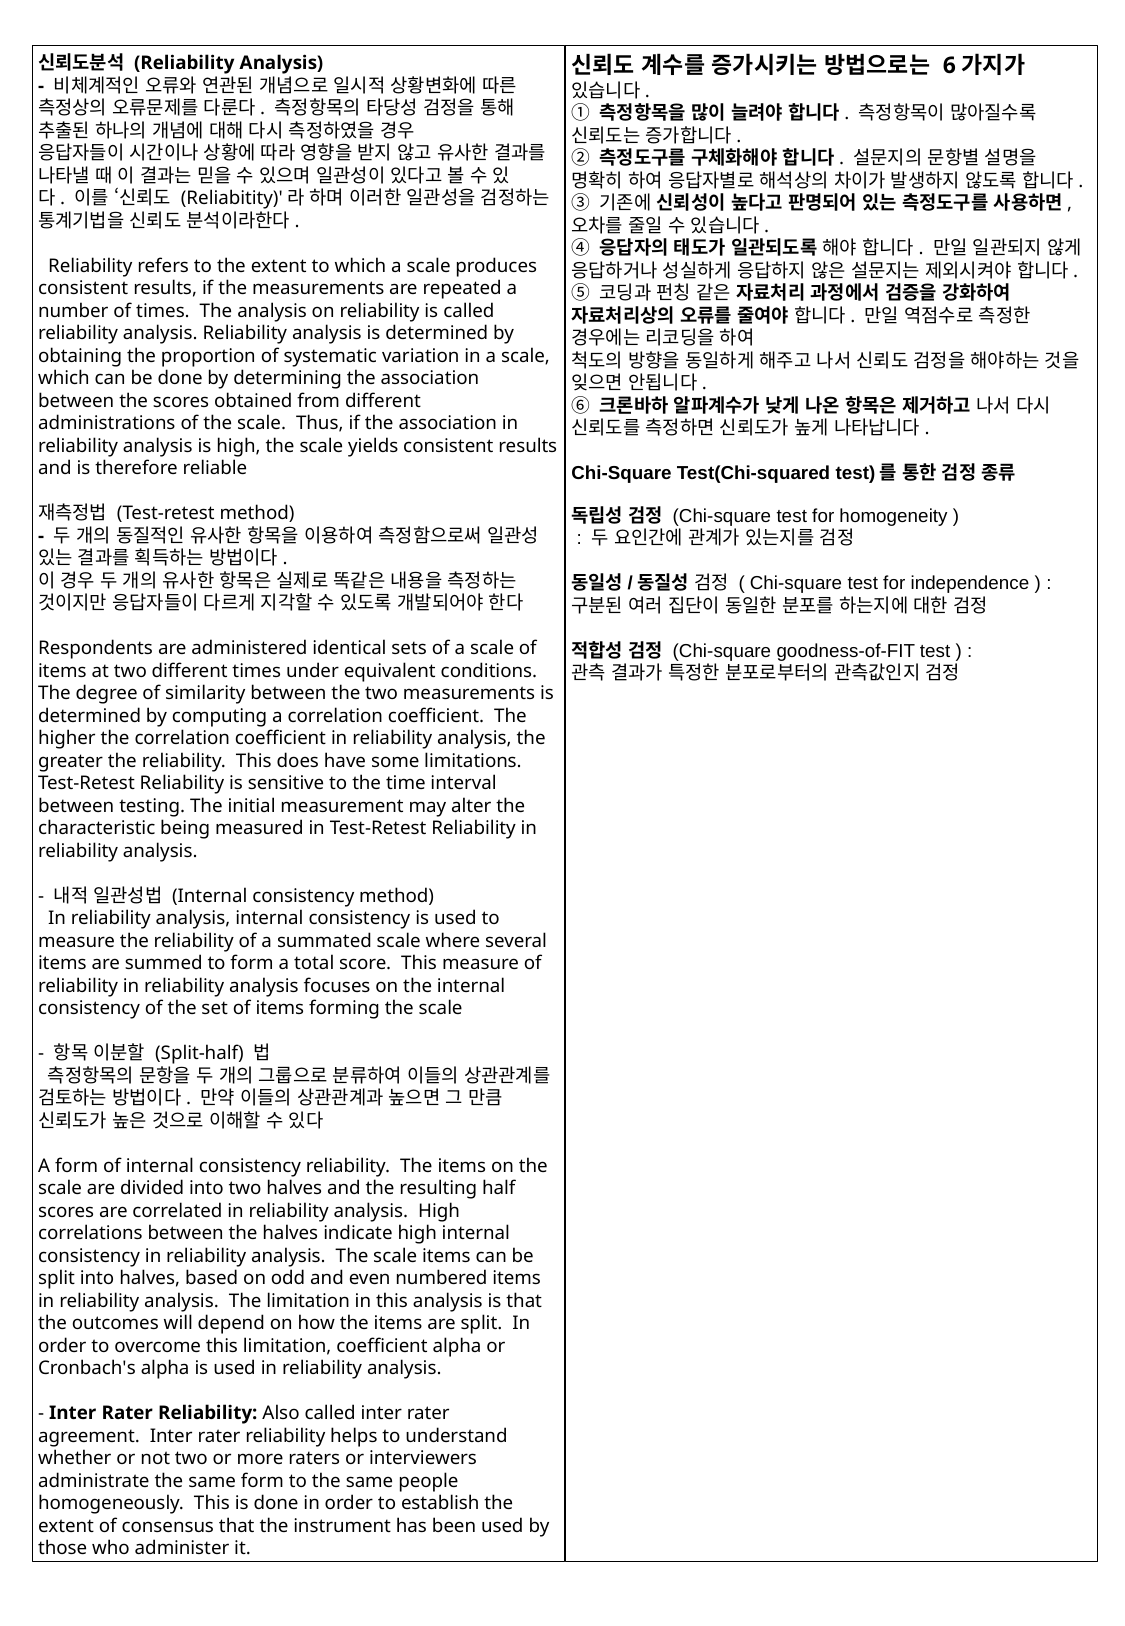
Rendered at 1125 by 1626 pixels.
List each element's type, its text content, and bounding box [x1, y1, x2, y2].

text_box 신뢰도 계수를 증가시키는 방법으로는 6가지가 있습니다. ① 측정항목을 많이 늘려야 합니다. 측정항목이 많아질수록 신뢰도는 증가합니다. ② 측정도구를 구체화해야 합니다. 설문지의 문항별 설명을 명확히 하여 응답자별로 해석상의 차이가 발생하지 않도록 합니다. ③ 기존에 신뢰성이 높다고 판명되어 있는 측정도구를 사용하면, 오차를 줄일 수 있습니다. ④ 응답자의 태도가 일관되도록 해야 합니다. 만일 일관되지 않게 응답하거나 성실하게 응답하지 않은 설문지는 제외시켜야 합니다. ⑤ 코딩과 펀칭 같은 자료처리 과정에서 검증을 강화하여 자료처리상의 오류를 줄여야 합니다. 만일 역점수로 측정한 경우에는 리코딩을 하여 척도의 방향을 동일하게 해주고 나서 신뢰도 검정을 해야하는 것을 잊으면 안됩니다. ⑥ 크론바하 알파계수가 낮게 나온 항목은 제거하고 나서 다시 신뢰도를 측정하면 신뢰도가 높게 나타납니다. Chi-Square Test(Chi-squared test)를 통한 검정 종류 독립성 검정 (Chi-square test for homogeneity ) : 두 요인간에 관계가 있는지를 검정 동일성/동질성 검정 ( Chi-square test for independence ) : 구분된 여러 집단이 동일한 분포를 하는지에 대한 검정 적합성 검정 (Chi-square goodness-of-FIT test ) : 관측 결과가 특정한 분포로부터의 관측값인지 검정 [565, 45, 1098, 1562]
text_box 신뢰도분석 (Reliability Analysis) - 비체계적인 오류와 연관된 개념으로 일시적 상황변화에 따른 측정상의 오류문제를 다룬다. 측정항목의 타당성 검정을 통해 추출된 하나의 개념에 대해 다시 측정하였을 경우 응답자들이 시간이나 상황에 따라 영향을 받지 않고 유사한 결과를 나타낼 때 이 결과는 믿을 수 있으며 일관성이 있다고 볼 수 있다. 이를 ‘신뢰도 (Reliabitity)'라 하며 이러한 일관성을 검정하는 통계기법을 신뢰도 분석이라한다. Reliability refers to the extent to which a scale produces consistent results, if the measurements are repeated a number of times. The analysis on reliability is called reliability analysis. Reliability analysis is determined by obtaining the proportion of systematic variation in a scale, which can be done by determining the association between the scores obtained from different administrations of the scale. Thus, if the association in reliability analysis is high, the scale yields consistent results and is therefore reliable 재측정법 (Test-retest method) - 두 개의 동질적인 유사한 항목을 이용하여 측정함으로써 일관성 있는 결과를 획득하는 방법이다. 이 경우 두 개의 유사한 항목은 실제로 똑같은 내용을 측정하는 것이지만 응답자들이 다르게 지각할 수 있도록 개발되어야 한다 Respondents are administered identical sets of a scale of items at two different times under equivalent conditions. The degree of similarity between the two measurements is determined by computing a correlation coefficient. The higher the correlation coefficient in reliability analysis, the greater the reliability. This does have some limitations. Test-Retest Reliability is sensitive to the time interval between testing. The initial measurement may alter the characteristic being measured in Test-Retest Reliability in reliability analysis. - 내적 일관성법 (Internal consistency method) In reliability analysis, internal consistency is used to measure the reliability of a summated scale where several items are summed to form a total score. This measure of reliability in reliability analysis focuses on the internal consistency of the set of items forming the scale - 항목 이분할 (Split-half) 법 측정항목의 문항을 두 개의 그룹으로 분류하여 이들의 상관관계를 검토하는 방법이다. 만약 이들의 상관관계과 높으면 그 만큼 신뢰도가 높은 것으로 이해할 수 있다 A form of internal consistency reliability. The items on the scale are divided into two halves and the resulting half scores are correlated in reliability analysis. High correlations between the halves indicate high internal consistency in reliability analysis. The scale items can be split into halves, based on odd and even numbered items in reliability analysis. The limitation in this analysis is that the outcomes will depend on how the items are split. In order to overcome this limitation, coefficient alpha or Cronbach's alpha is used in reliability analysis. - Inter Rater Reliability: Also called inter rater agreement. Inter rater reliability helps to understand whether or not two or more raters or interviewers administrate the same form to the same people homogeneously. This is done in order to establish the extent of consensus that the instrument has been used by those who administer it. [32, 45, 565, 1562]
